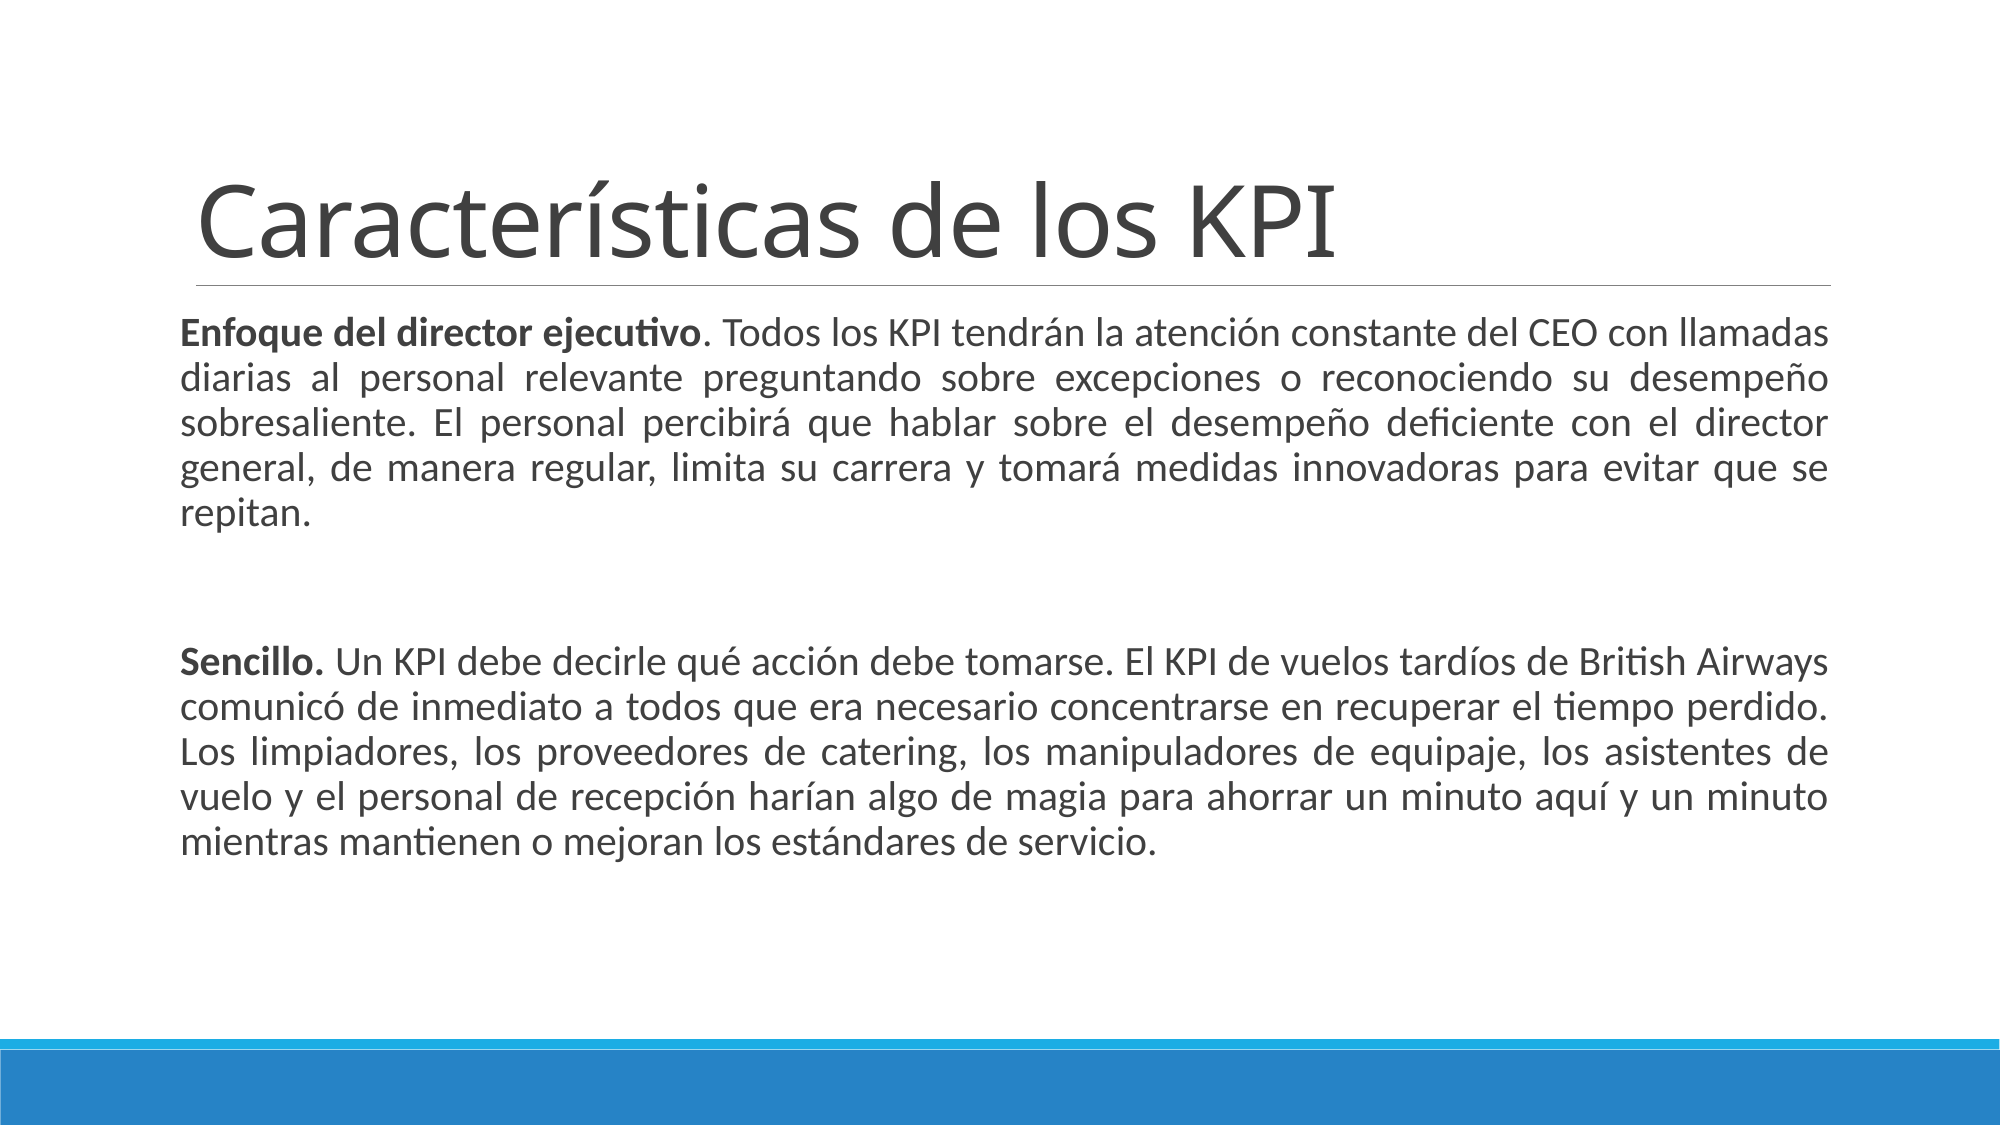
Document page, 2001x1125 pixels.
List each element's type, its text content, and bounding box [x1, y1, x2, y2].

title Características de los KPI [180, 47, 1830, 285]
list Enfoque del director ejecutivo. Todos los KPI tendrán la atención constante del CEO con llamadas diarias al personal relevante preguntando sobre excepciones o reconociendo su desempeño sobresaliente. El personal percibirá que hablar sobre el desempeño deficiente con el director general, de manera regular, limita su carrera y tomará medidas innovadoras para evitar que se repitan. Sencillo. Un KPI debe decirle qué acción debe tomarse. El KPI de vuelos tardíos de British Airways comunicó de inmediato a todos que era necesario concentrarse en recuperar el tiempo perdido. Los limpiadores, los proveedores de catering, los manipuladores de equipaje, los asistentes de vuelo y el personal de recepción harían algo de magia para ahorrar un minuto aquí y un minuto mientras mantienen o mejoran los estándares de servicio. [180, 302, 1830, 963]
